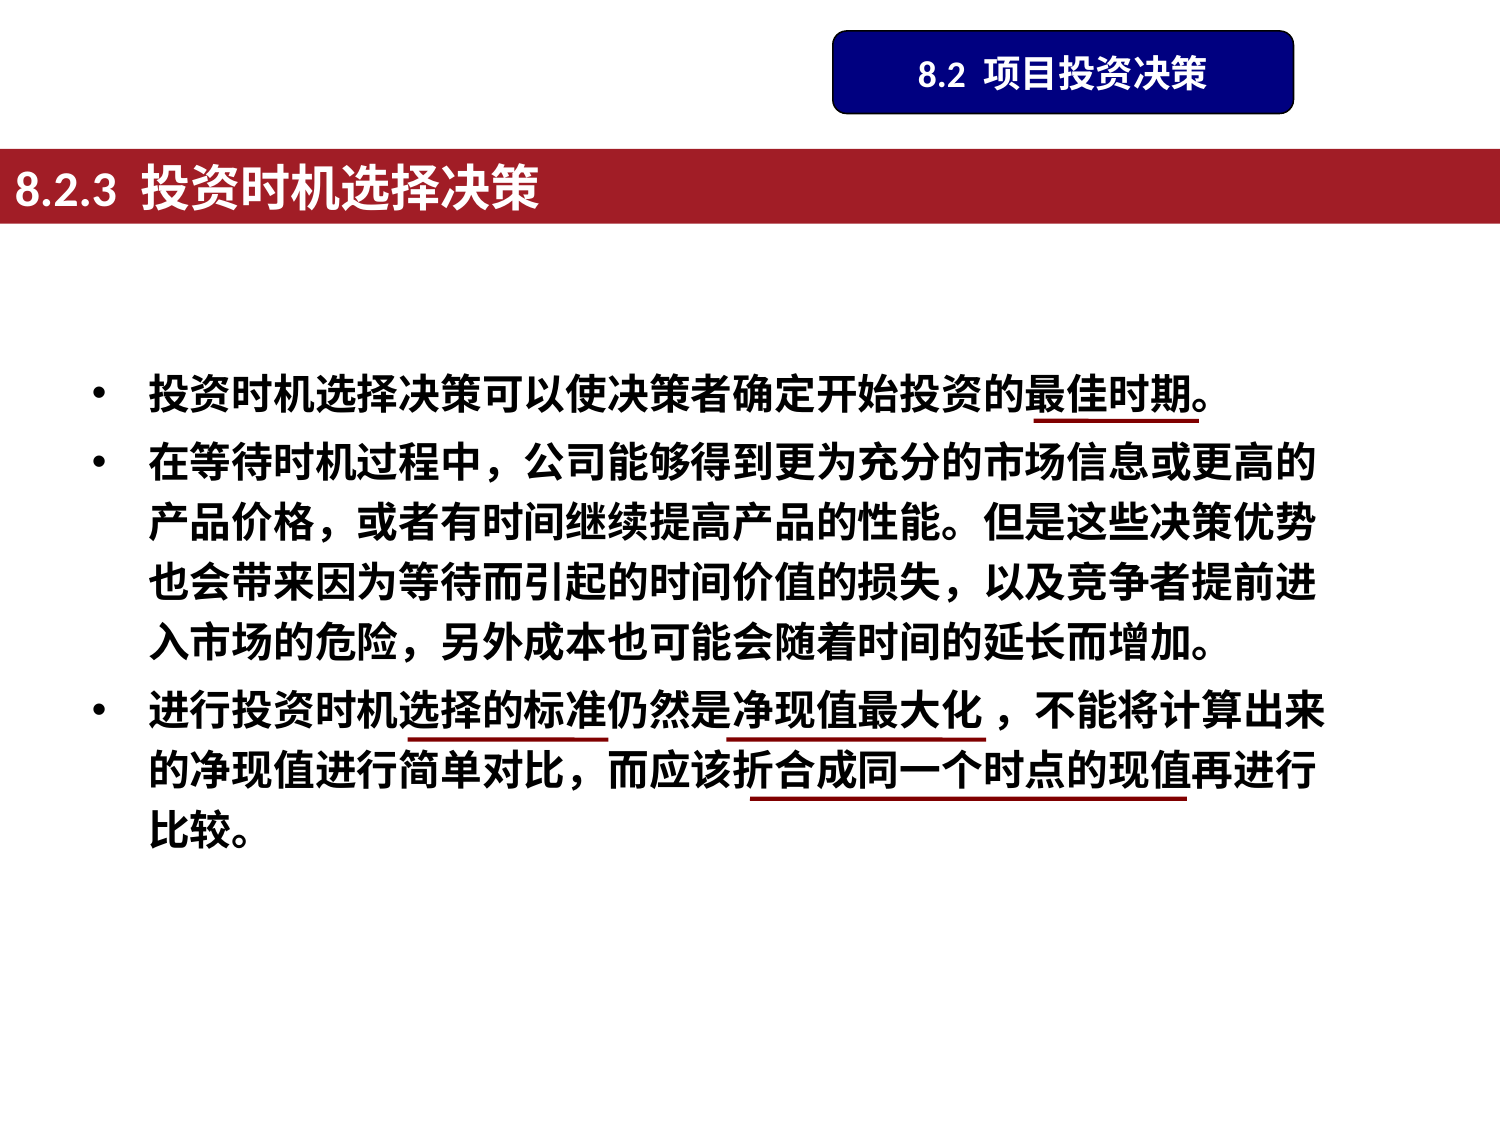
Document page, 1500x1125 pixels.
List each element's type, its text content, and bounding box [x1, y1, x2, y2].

list 投资时机选择决策可以使决策者确定开始投资的最佳时期。 在等待时机过程中，公司能够得到更为充分的市场信息或更高的产品价格，或者有时间继续提高产品的性能。但是这些决策优势也会带来因为等待而引起的时间价值的损失，以及竞争者提前进入市场的危险，另外成本也可能会随着时间的延长而增加。 进行投资时机选择的标准仍然是净现值最大化 ，不能将计算出来的净现值进行简单对比，而应该折合成同一个时点的现值再进行比较。 [76, 350, 1353, 1000]
text_box 8.2 项目投资决策 [832, 30, 1294, 114]
text_box 8.2.3 投资时机选择决策 [0, 148, 1500, 224]
